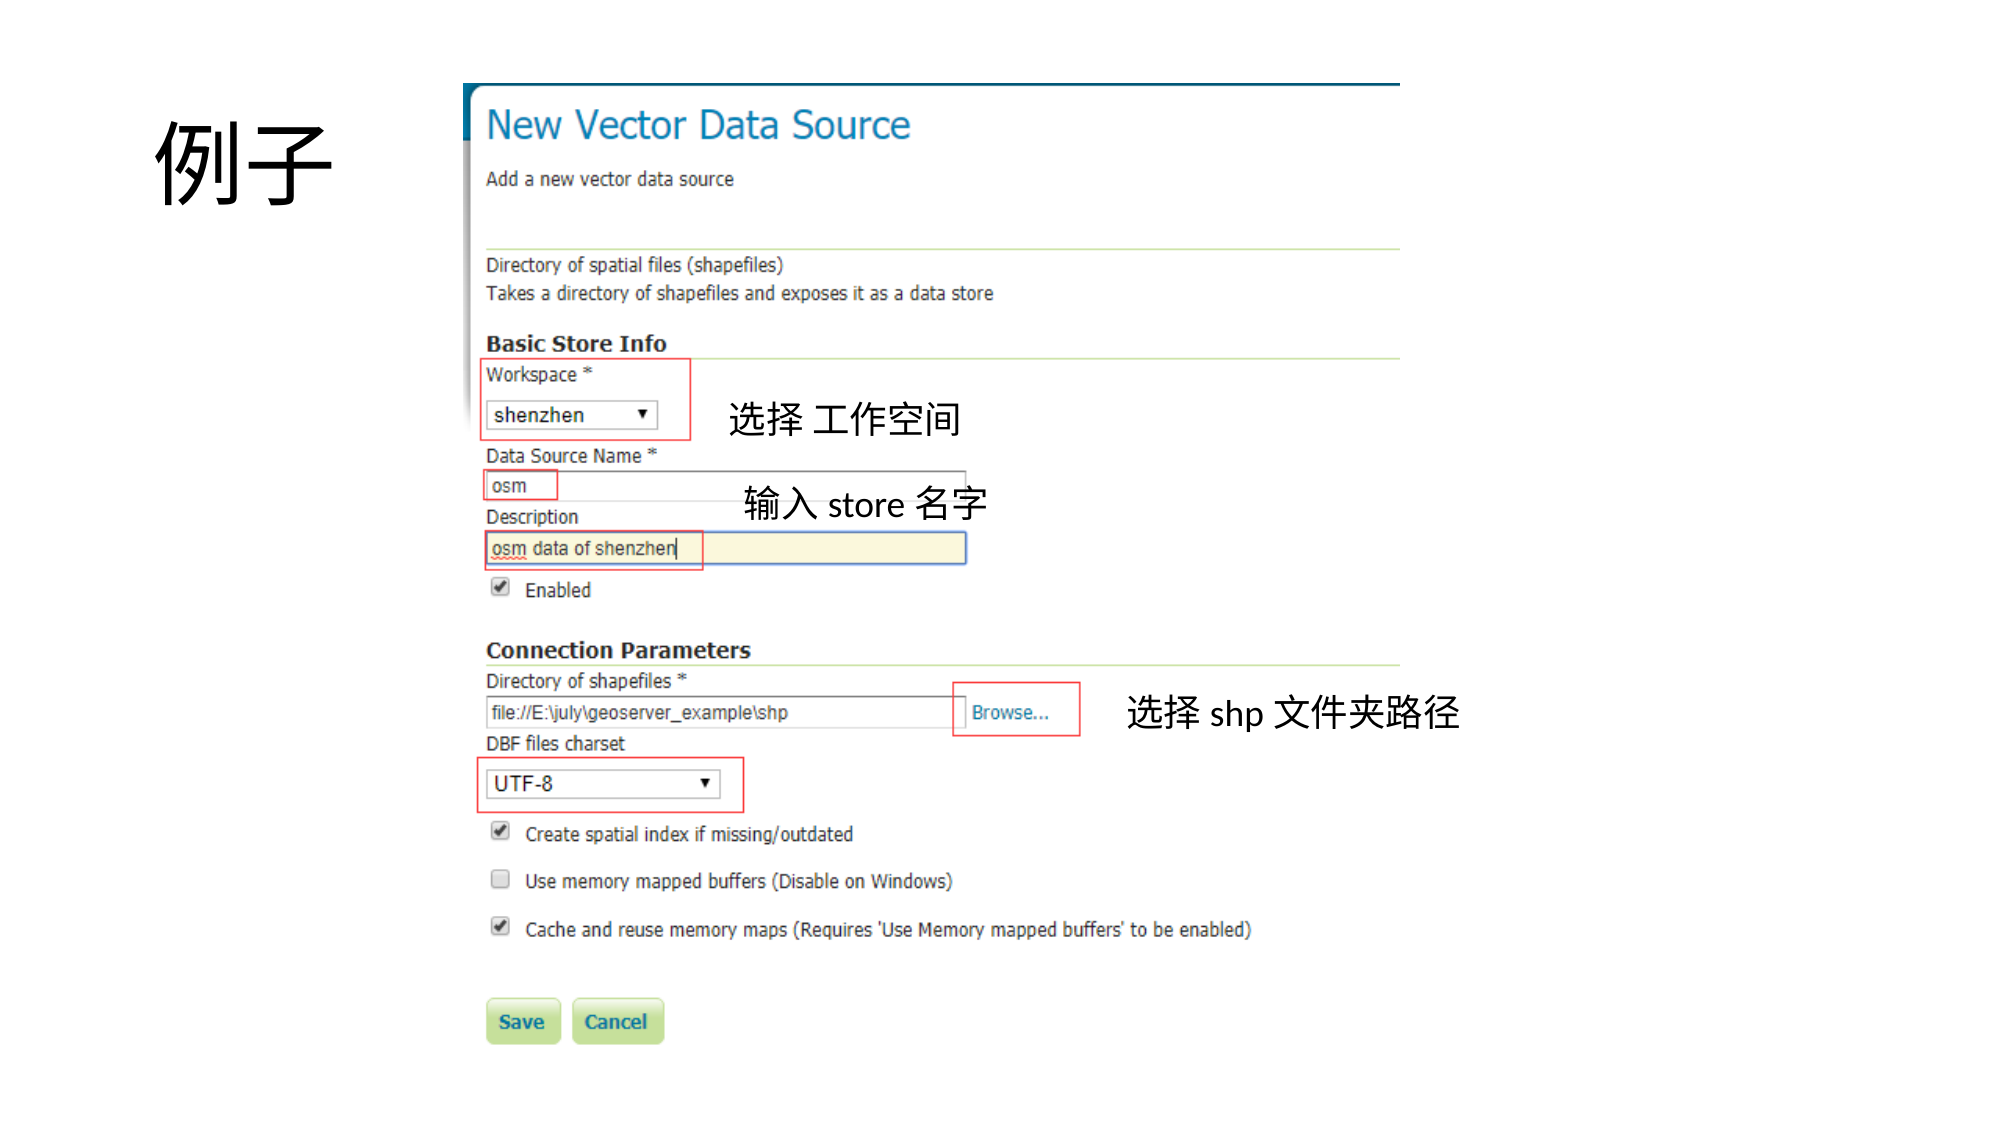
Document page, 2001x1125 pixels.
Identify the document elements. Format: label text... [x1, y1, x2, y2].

text_box 选择shp文件夹路径 [1400, 681, 1476, 742]
title 例子 [137, 59, 1863, 278]
picture [463, 86, 1400, 1098]
